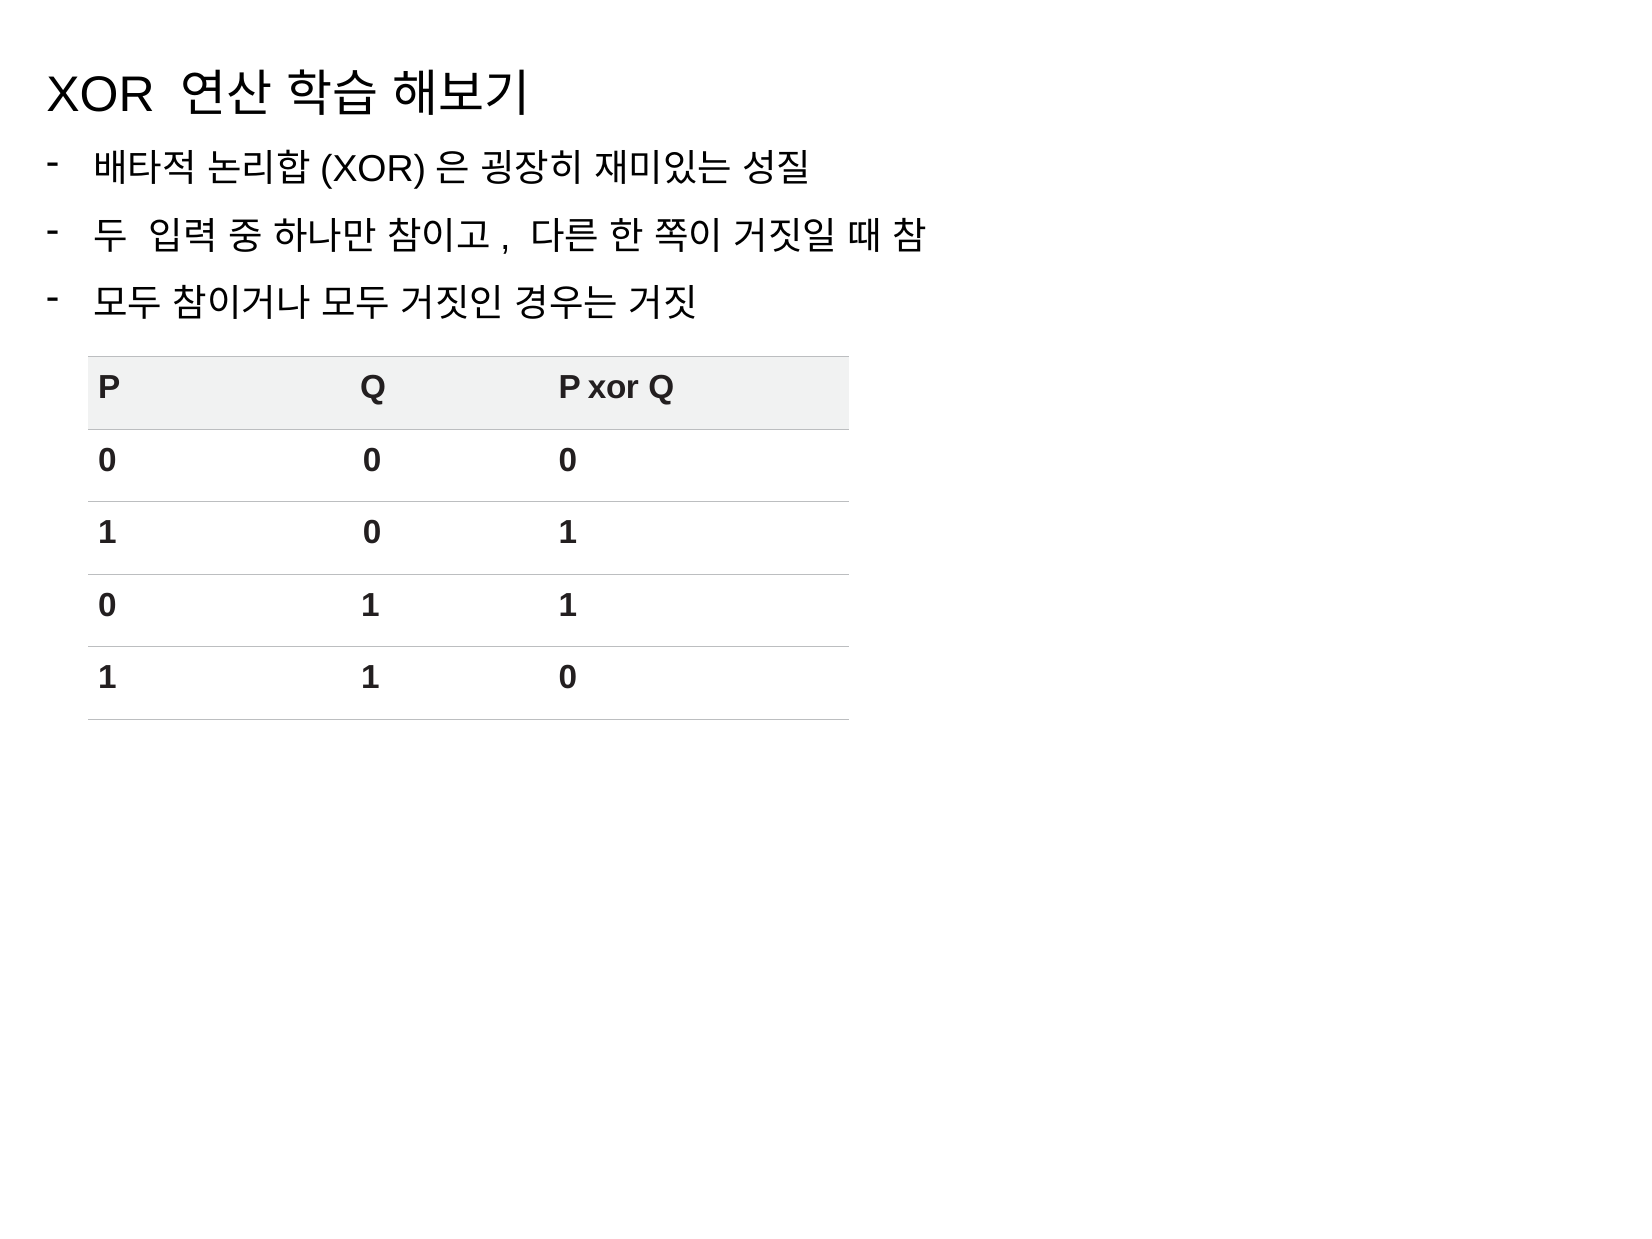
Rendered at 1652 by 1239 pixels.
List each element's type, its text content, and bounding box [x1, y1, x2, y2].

table_cell 1 [500, 502, 849, 574]
table_cell 1 [244, 575, 500, 646]
table_cell 0 [88, 430, 244, 501]
table_cell 1 [88, 502, 244, 574]
table_cell 1 [88, 647, 244, 719]
table_cell 0 [244, 502, 500, 574]
text_box XOR 연산 학습 해보기 배타적 논리합(XOR)은 굉장히 재미있는 성질 두 입력 중 하나만 참이고, 다른 한 쪽이 거짓일 때 참 모두 참이거나 모두 거짓인 경우는 거짓 [44, 31, 1607, 325]
table_cell 0 [244, 430, 500, 501]
table_header P xor Q [500, 357, 849, 429]
table_cell 0 [88, 575, 244, 646]
table_cell 1 [500, 575, 849, 646]
table_cell 0 [500, 430, 849, 501]
table_cell 1 [244, 647, 500, 719]
table_header Q [244, 357, 500, 429]
table_header P [88, 357, 244, 429]
table_cell 0 [500, 647, 849, 719]
